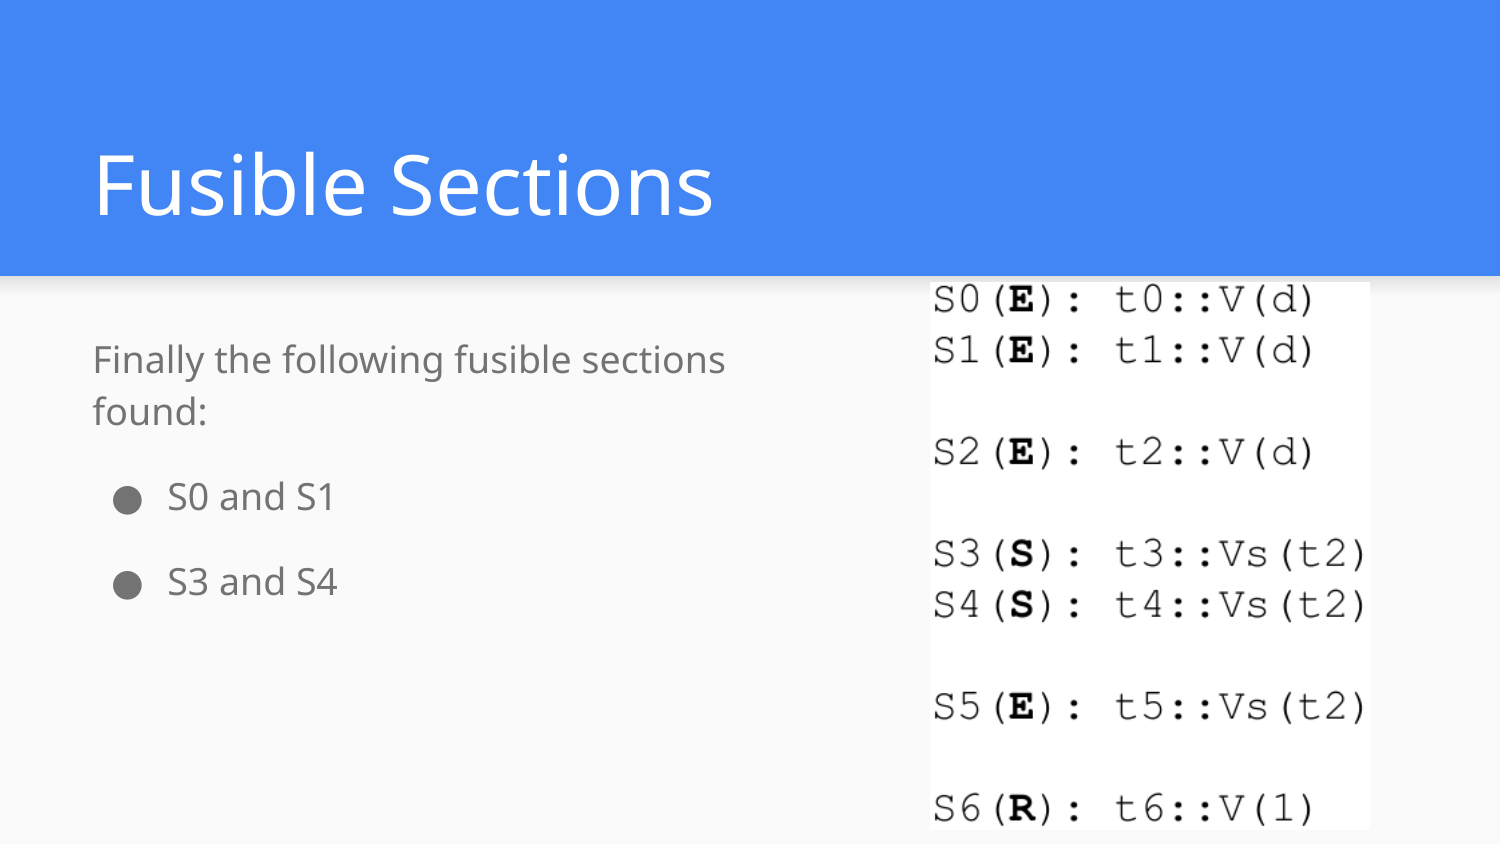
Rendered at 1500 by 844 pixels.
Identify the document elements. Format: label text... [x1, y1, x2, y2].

title Fusible Sections [77, 121, 1427, 248]
list Finally the following fusible sections found: S0 and S1 S3 and S4 [77, 314, 750, 760]
picture [929, 282, 1370, 830]
